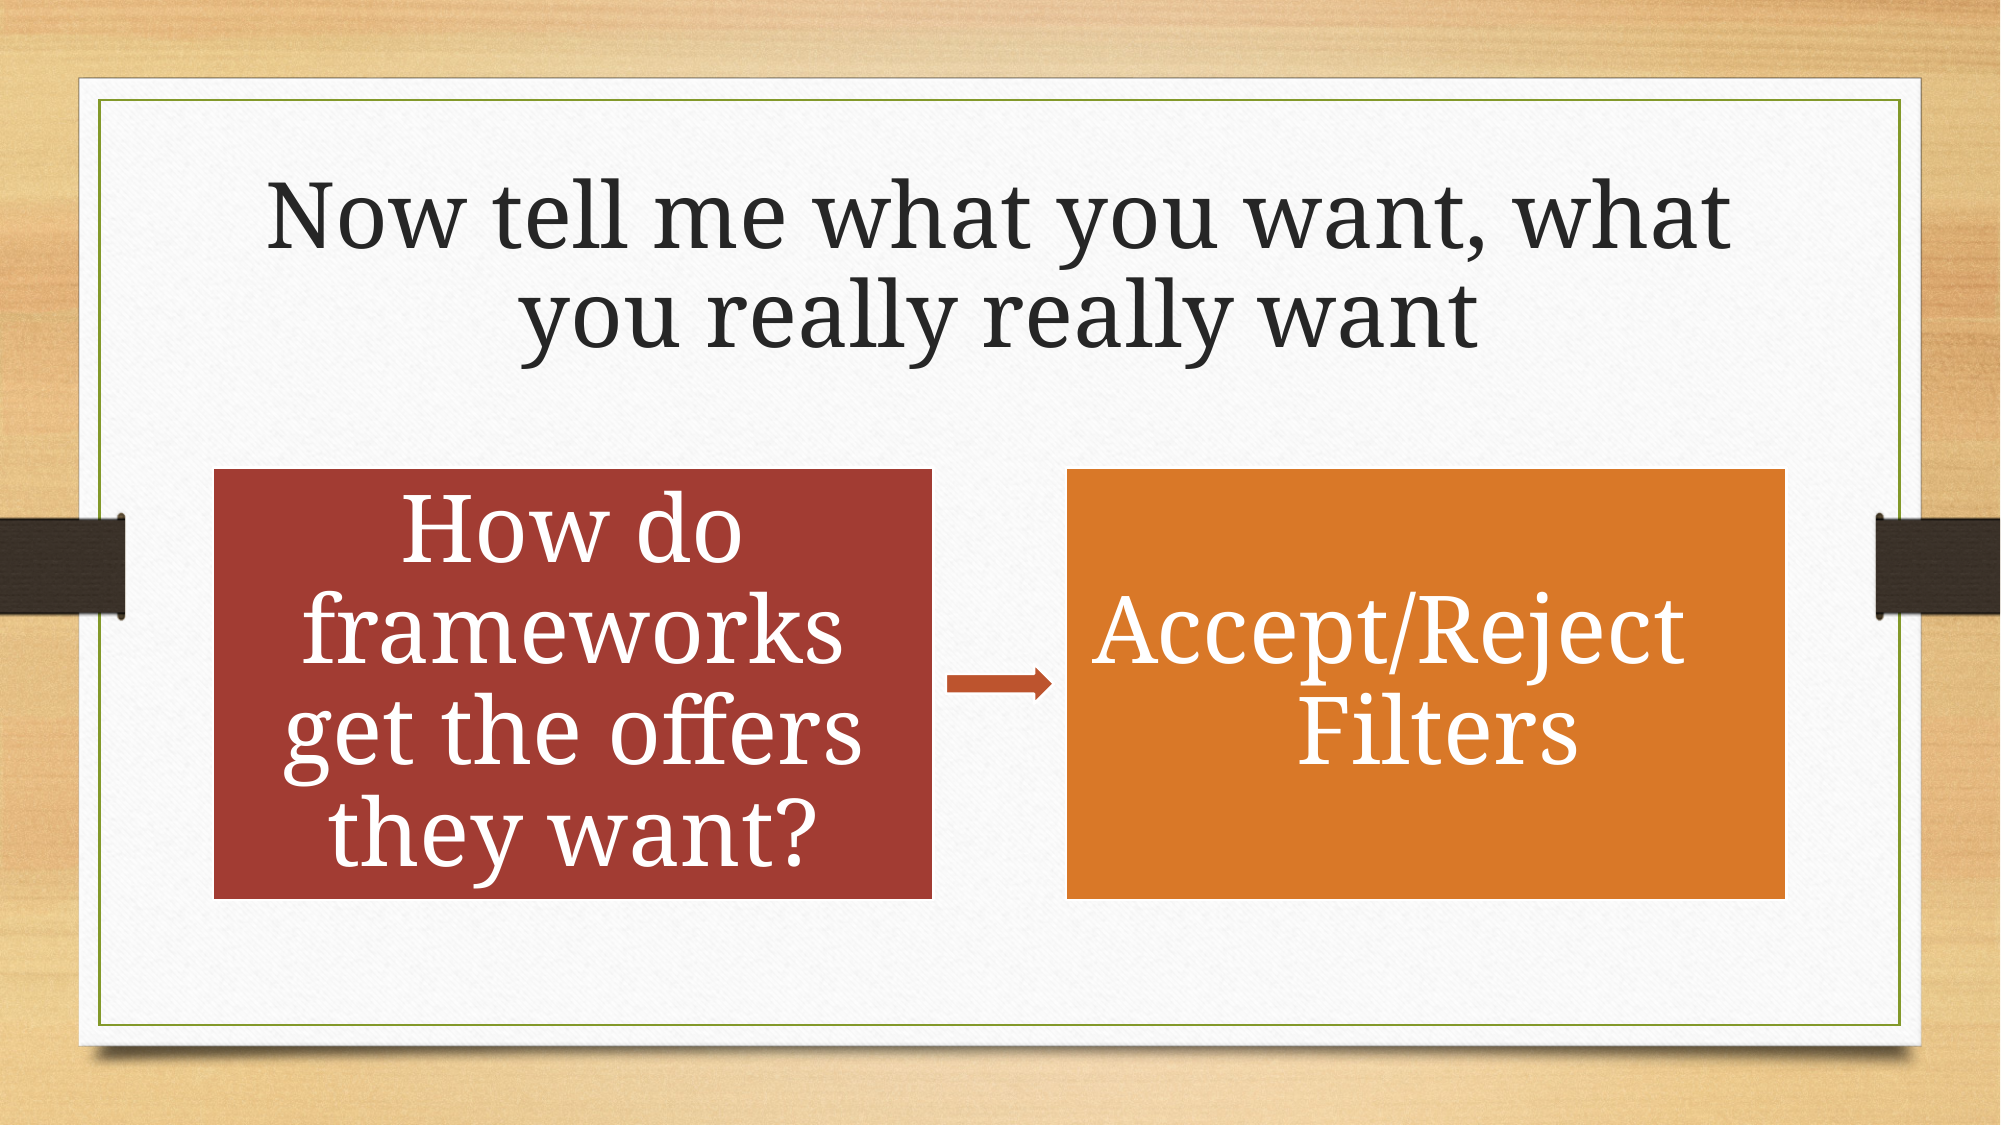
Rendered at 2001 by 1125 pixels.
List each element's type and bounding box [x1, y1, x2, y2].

list [212, 438, 1788, 929]
text_box [0, 0, 2000, 1125]
